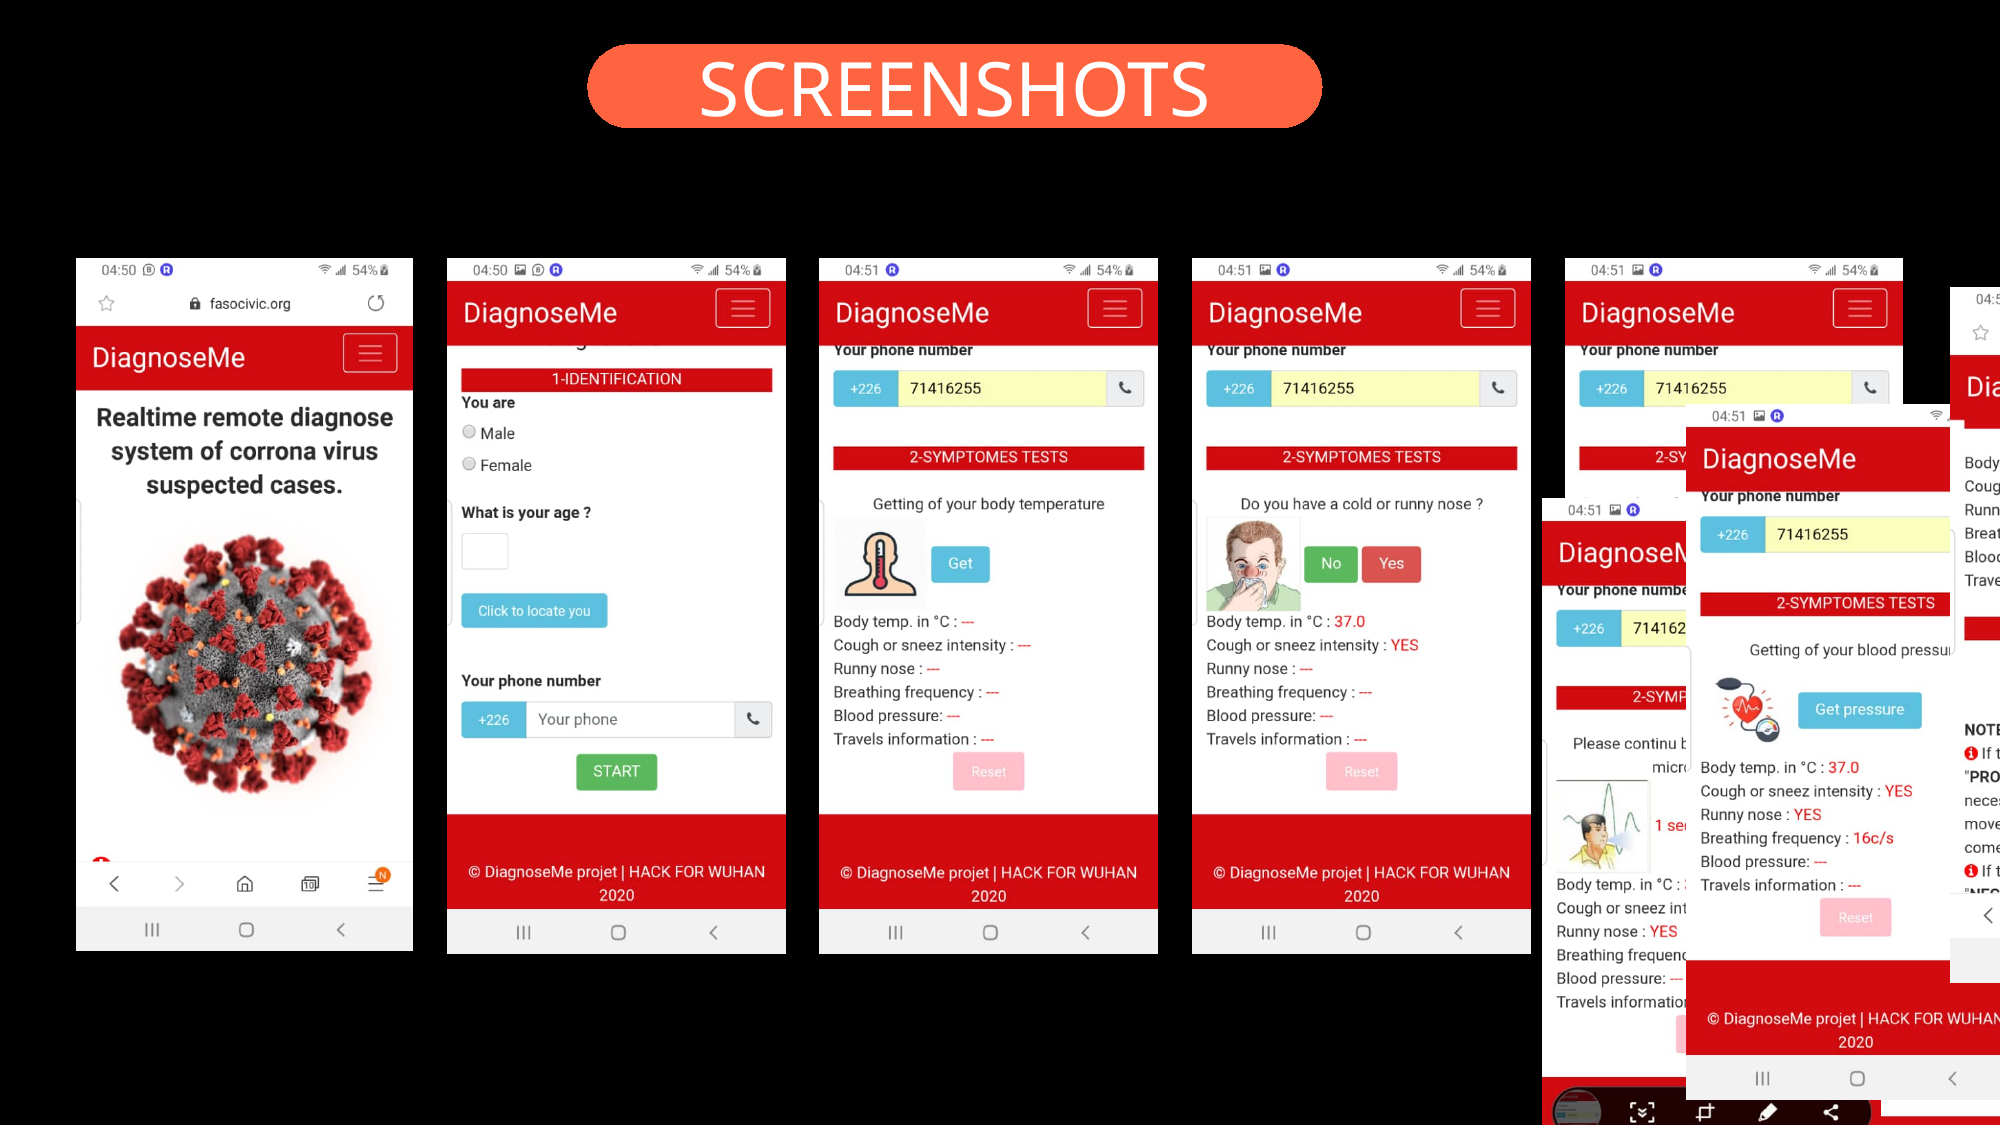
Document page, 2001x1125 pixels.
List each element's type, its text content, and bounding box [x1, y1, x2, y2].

picture [1192, 258, 1531, 954]
text_box SCREENSHOTS [587, 44, 1323, 128]
picture [1542, 258, 2000, 1125]
picture [447, 258, 786, 954]
picture [819, 258, 1158, 954]
picture [76, 258, 413, 951]
